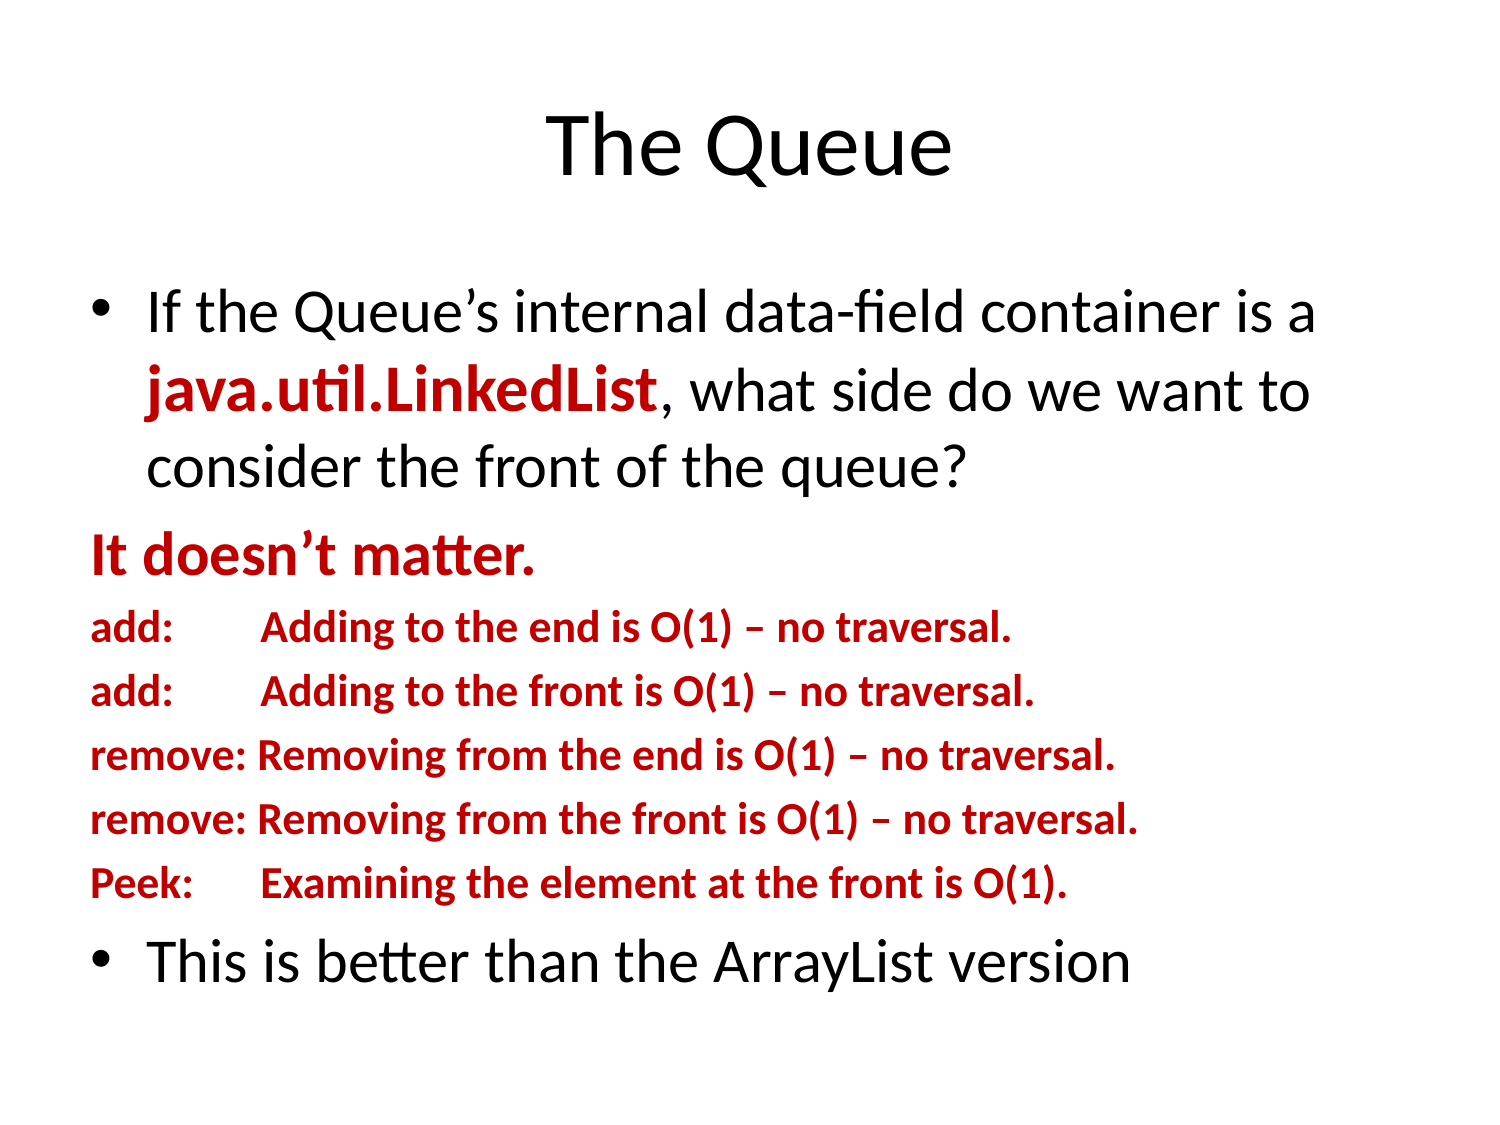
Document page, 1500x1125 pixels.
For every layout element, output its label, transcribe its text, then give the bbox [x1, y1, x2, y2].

title The Queue [75, 45, 1425, 233]
list If the Queue’s internal data-field container is a java.util.LinkedList, what side do we want to consider the front of the queue? It doesn’t matter. add: Adding to the end is O(1) – no traversal. add: Adding to the front is O(1) – no traversal. remove: Removing from the end is O(1) – no traversal. remove: Removing from the front is O(1) – no traversal. Peek: Examining the element at the front is O(1). This is better than the ArrayList version [75, 262, 1425, 1050]
